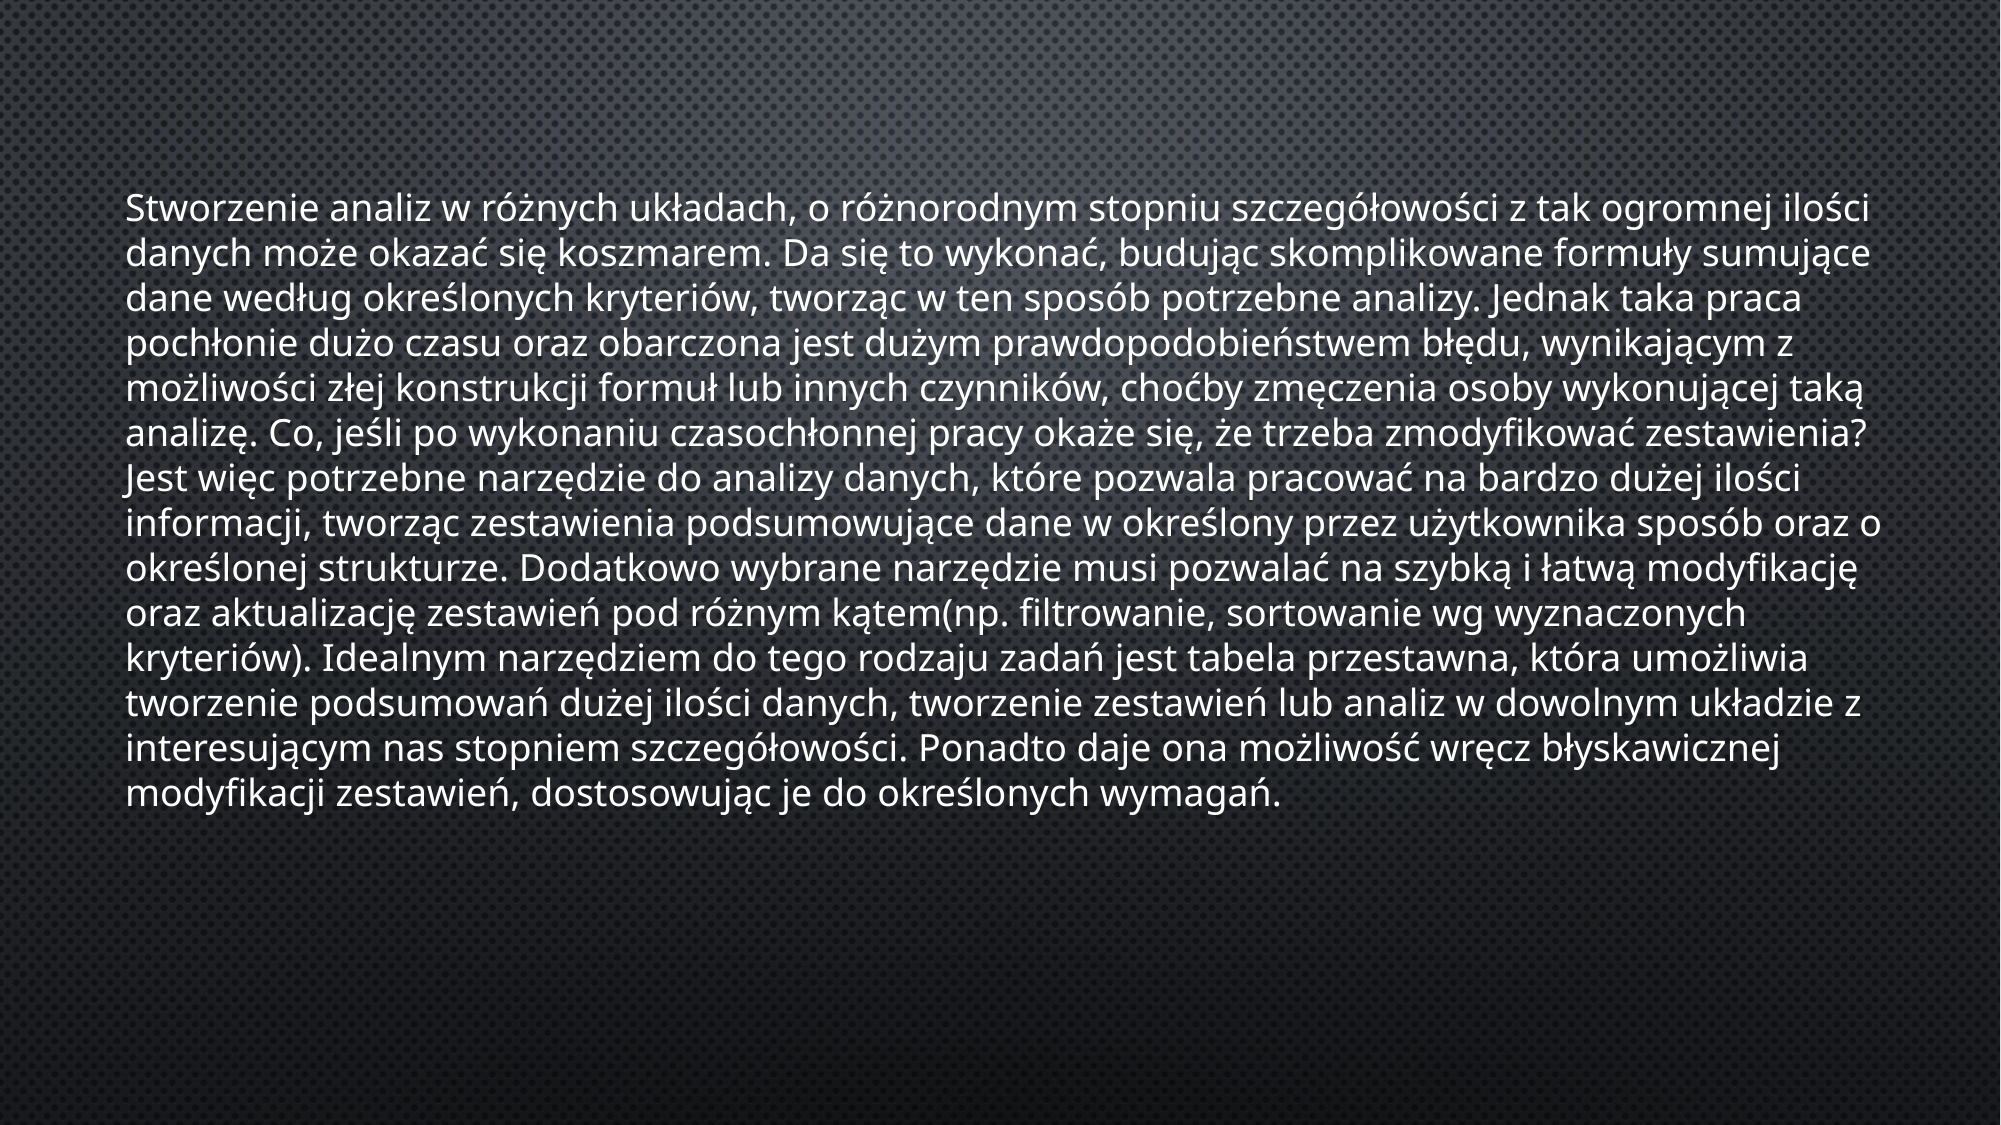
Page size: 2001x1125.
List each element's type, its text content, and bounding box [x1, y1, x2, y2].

text_box Stworzenie analiz w różnych układach, o różnorodnym stopniu szczegółowości z tak ogromnej ilości danych może okazać się koszmarem. Da się to wykonać, budując skomplikowane formuły sumujące dane według określonych kryteriów, tworząc w ten sposób potrzebne analizy. Jednak taka praca pochłonie dużo czasu oraz obarczona jest dużym prawdopodobieństwem błędu, wynikającym z możliwości złej konstrukcji formuł lub innych czynników, choćby zmęczenia osoby wykonującej taką analizę. Co, jeśli po wykonaniu czasochłonnej pracy okaże się, że trzeba zmodyfikować zestawienia? Jest więc potrzebne narzędzie do analizy danych, które pozwala pracować na bardzo dużej ilości informacji, tworząc zestawienia podsumowujące dane w określony przez użytkownika sposób oraz o określonej strukturze. Dodatkowo wybrane narzędzie musi pozwalać na szybką i łatwą modyfikację oraz aktualizację zestawień pod różnym kątem(np. filtrowanie, sortowanie wg wyznaczonych kryteriów). Idealnym narzędziem do tego rodzaju zadań jest tabela przestawna, która umożliwia tworzenie podsumowań dużej ilości danych, tworzenie zestawień lub analiz w dowolnym układzie z interesującym nas stopniem szczegółowości. Ponadto daje ona możliwość wręcz błyskawicznej modyfikacji zestawień, dostosowując je do określonych wymagań. [110, 176, 1922, 822]
